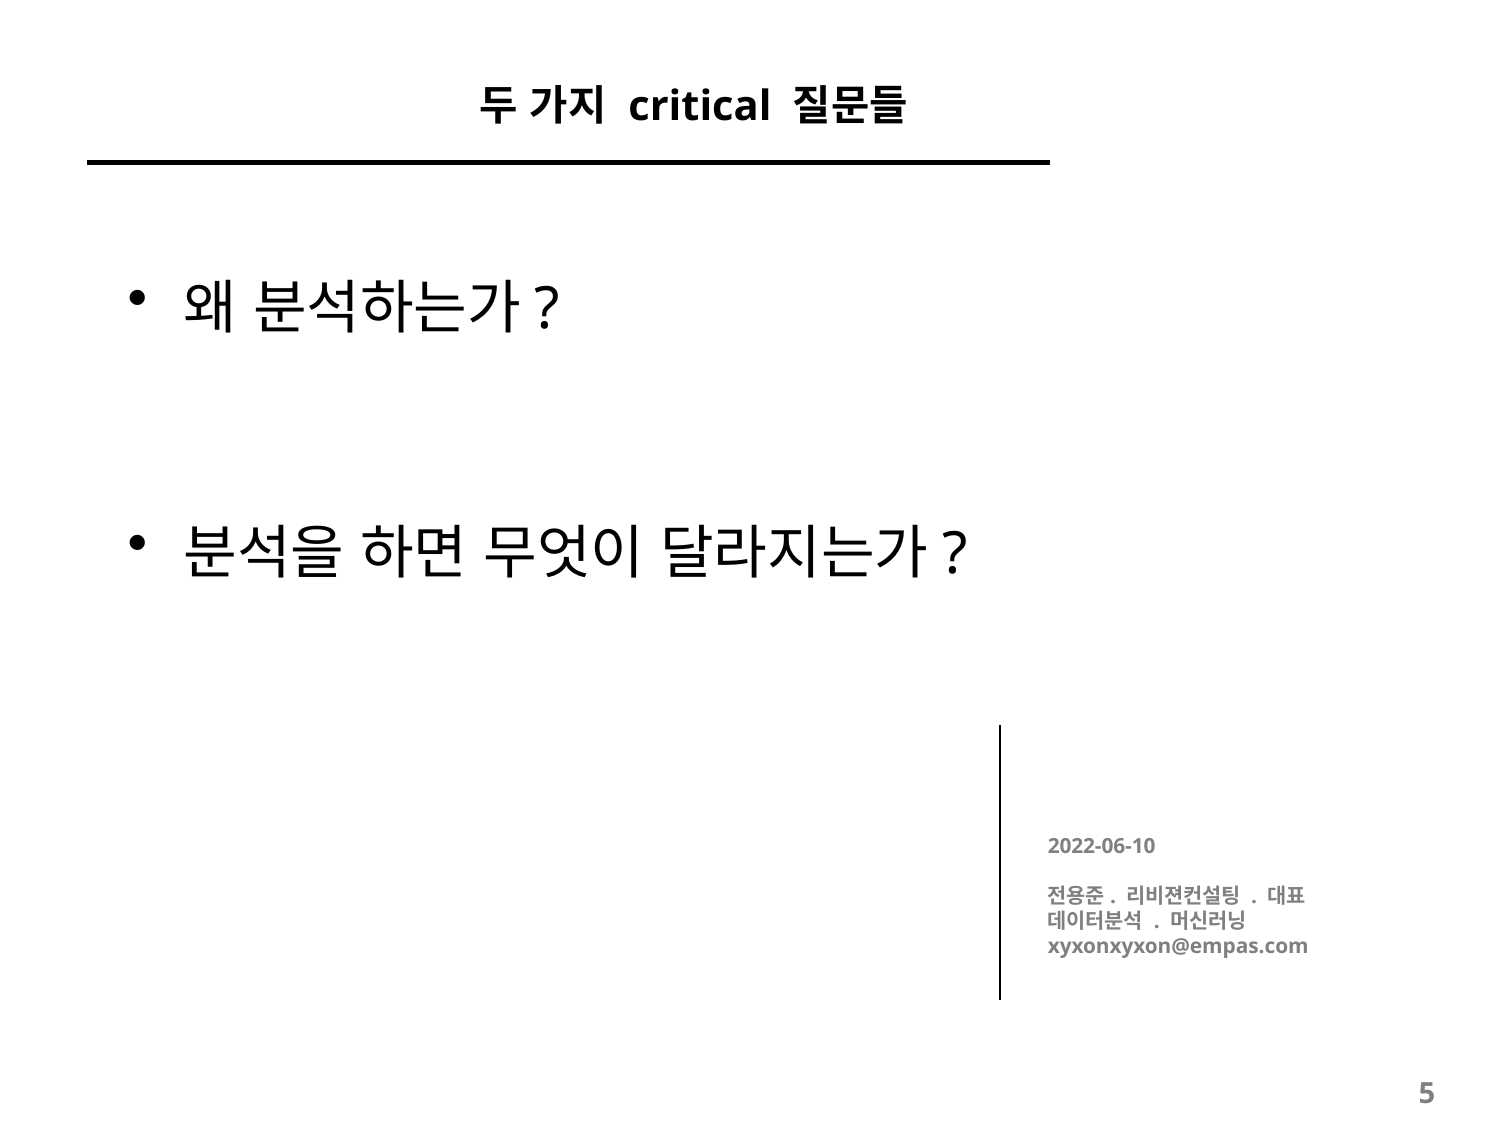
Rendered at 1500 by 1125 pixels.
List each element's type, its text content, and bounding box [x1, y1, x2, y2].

list 왜 분석하는가? 분석을 하면 무엇이 달라지는가? [112, 262, 1225, 850]
title 두 가지 critical 질문들 [125, 45, 1263, 163]
slide_number 4 [1324, 1074, 1451, 1113]
text_box 2022-06-10 전용준. 리비젼컨설팅 . 대표 데이터분석 . 머신러닝 xyxonxyxon@empas.com [1033, 825, 1324, 965]
